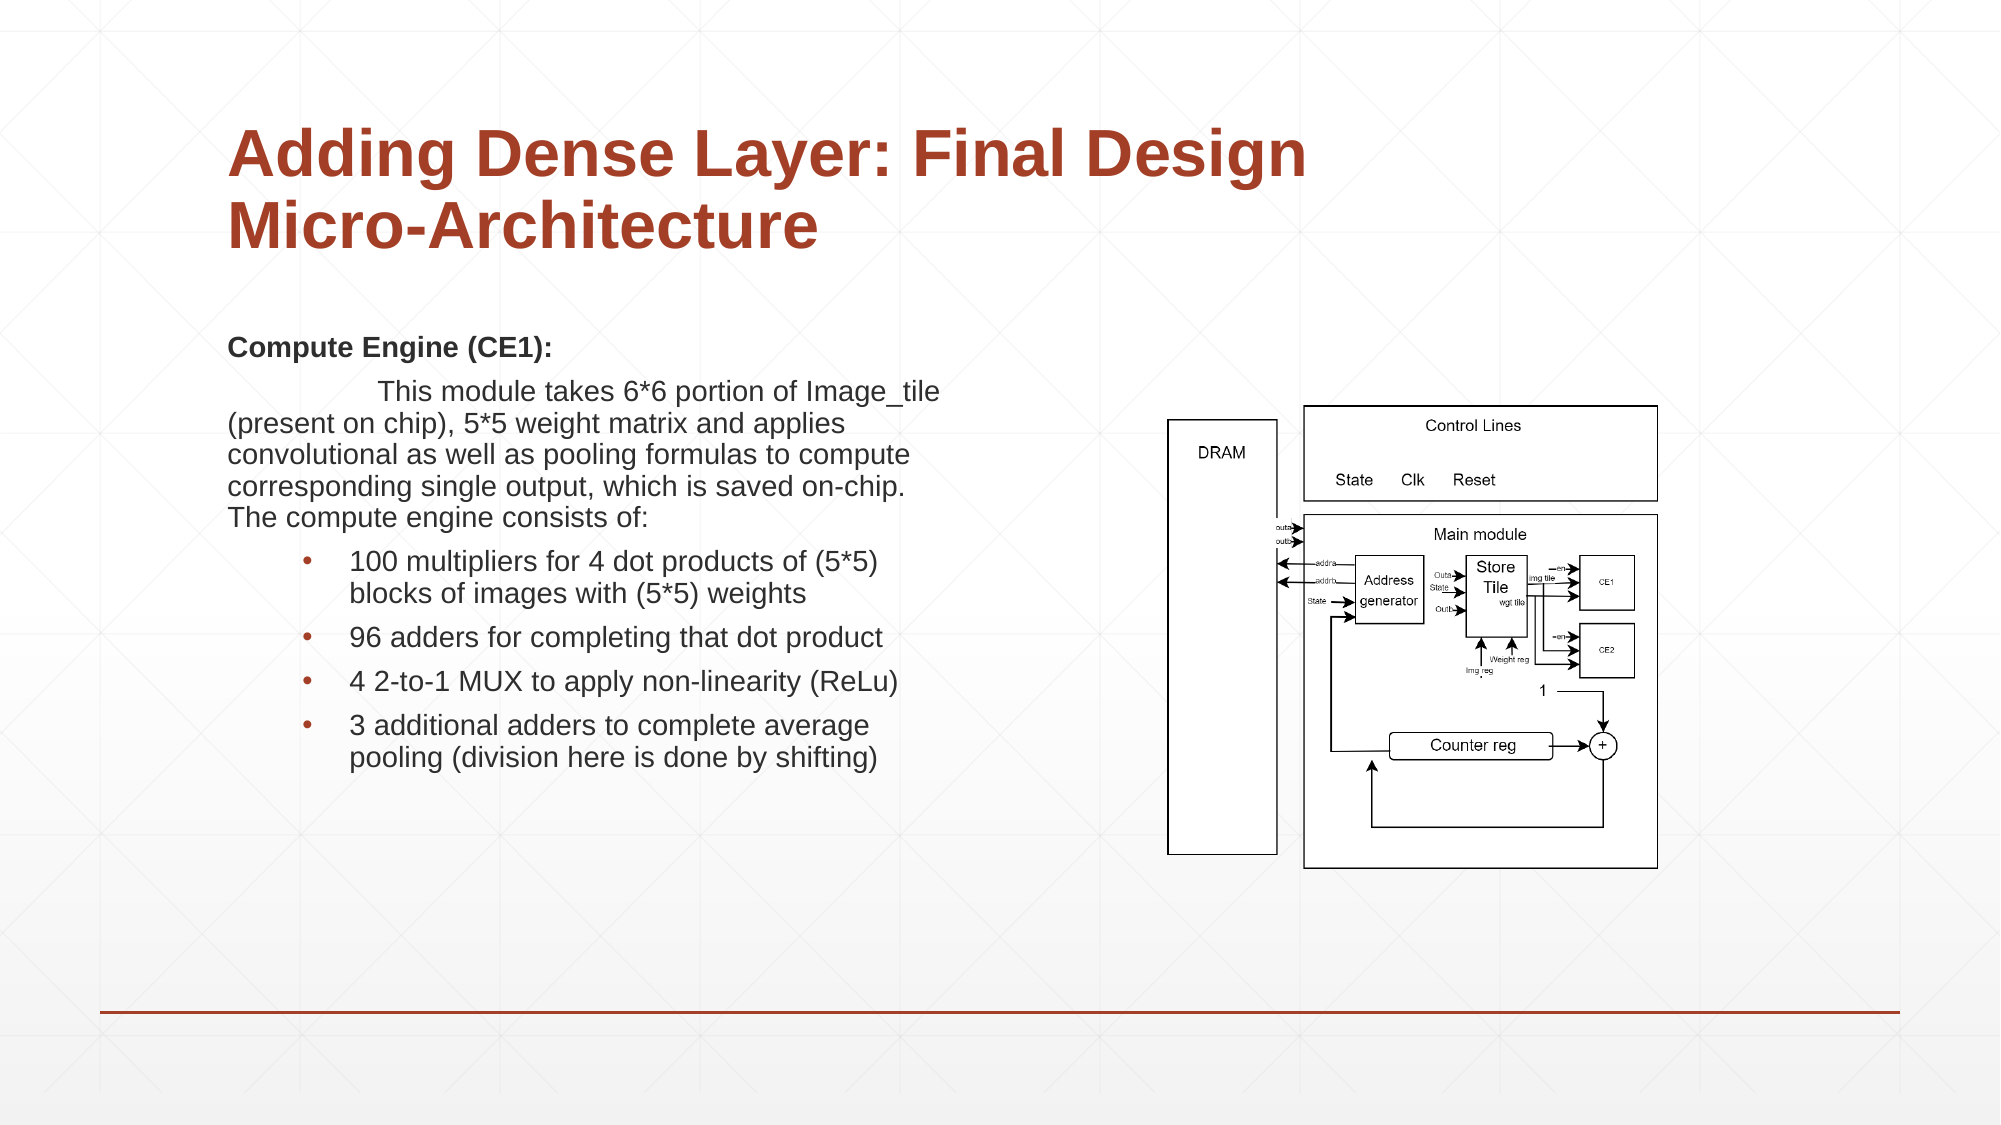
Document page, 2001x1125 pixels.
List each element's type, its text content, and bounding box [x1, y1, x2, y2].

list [1167, 405, 1658, 870]
title Adding Dense Layer: Final Design Micro-Architecture [212, 82, 1788, 271]
text_box Compute Engine (CE1): This module takes 6*6 portion of Image_tile (present on chip), 5*5 weight matrix and applies convolutional as well as pooling formulas to compute corresponding single output, which is saved on-chip. The compute engine consists of: 100 multipliers for 4 dot products of (5*5) blocks of images with (5*5) weights 96 adders for completing that dot product 4 2-to-1 MUX to apply non-linearity (ReLu) 3 additional adders to complete average pooling (division here is done by shifting) [212, 324, 963, 950]
